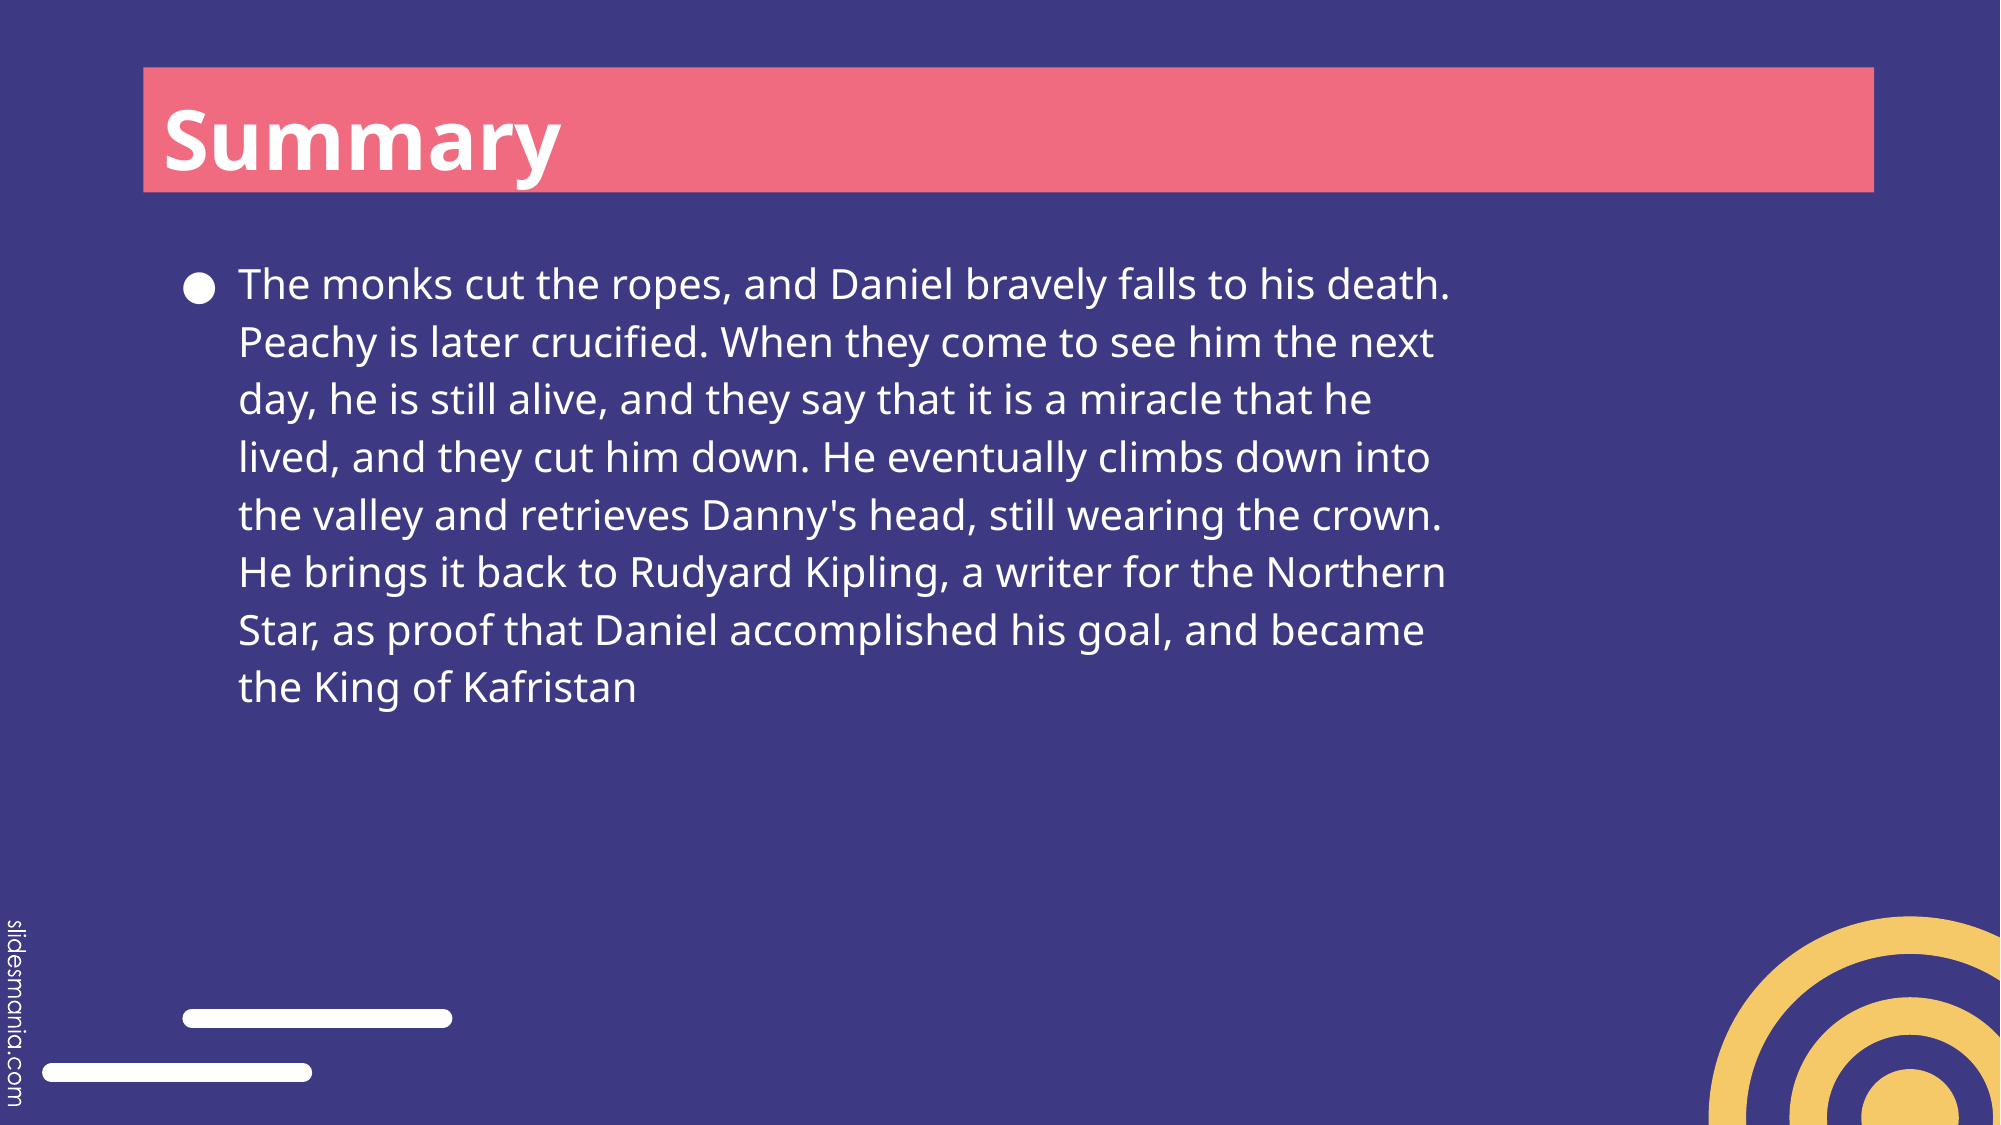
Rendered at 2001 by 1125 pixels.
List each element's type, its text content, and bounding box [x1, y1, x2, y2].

list The monks cut the ropes, and Daniel bravely falls to his death. Peachy is later crucified. When they come to see him the next day, he is still alive, and they say that it is a miracle that he lived, and they cut him down. He eventually climbs down into the valley and retrieves Danny's head, still wearing the crown. He brings it back to Rudyard Kipling, a writer for the Northern Star, as proof that Daniel accomplished his goal, and became the King of Kafristan [143, 230, 1489, 743]
title Summary [143, 67, 1875, 193]
